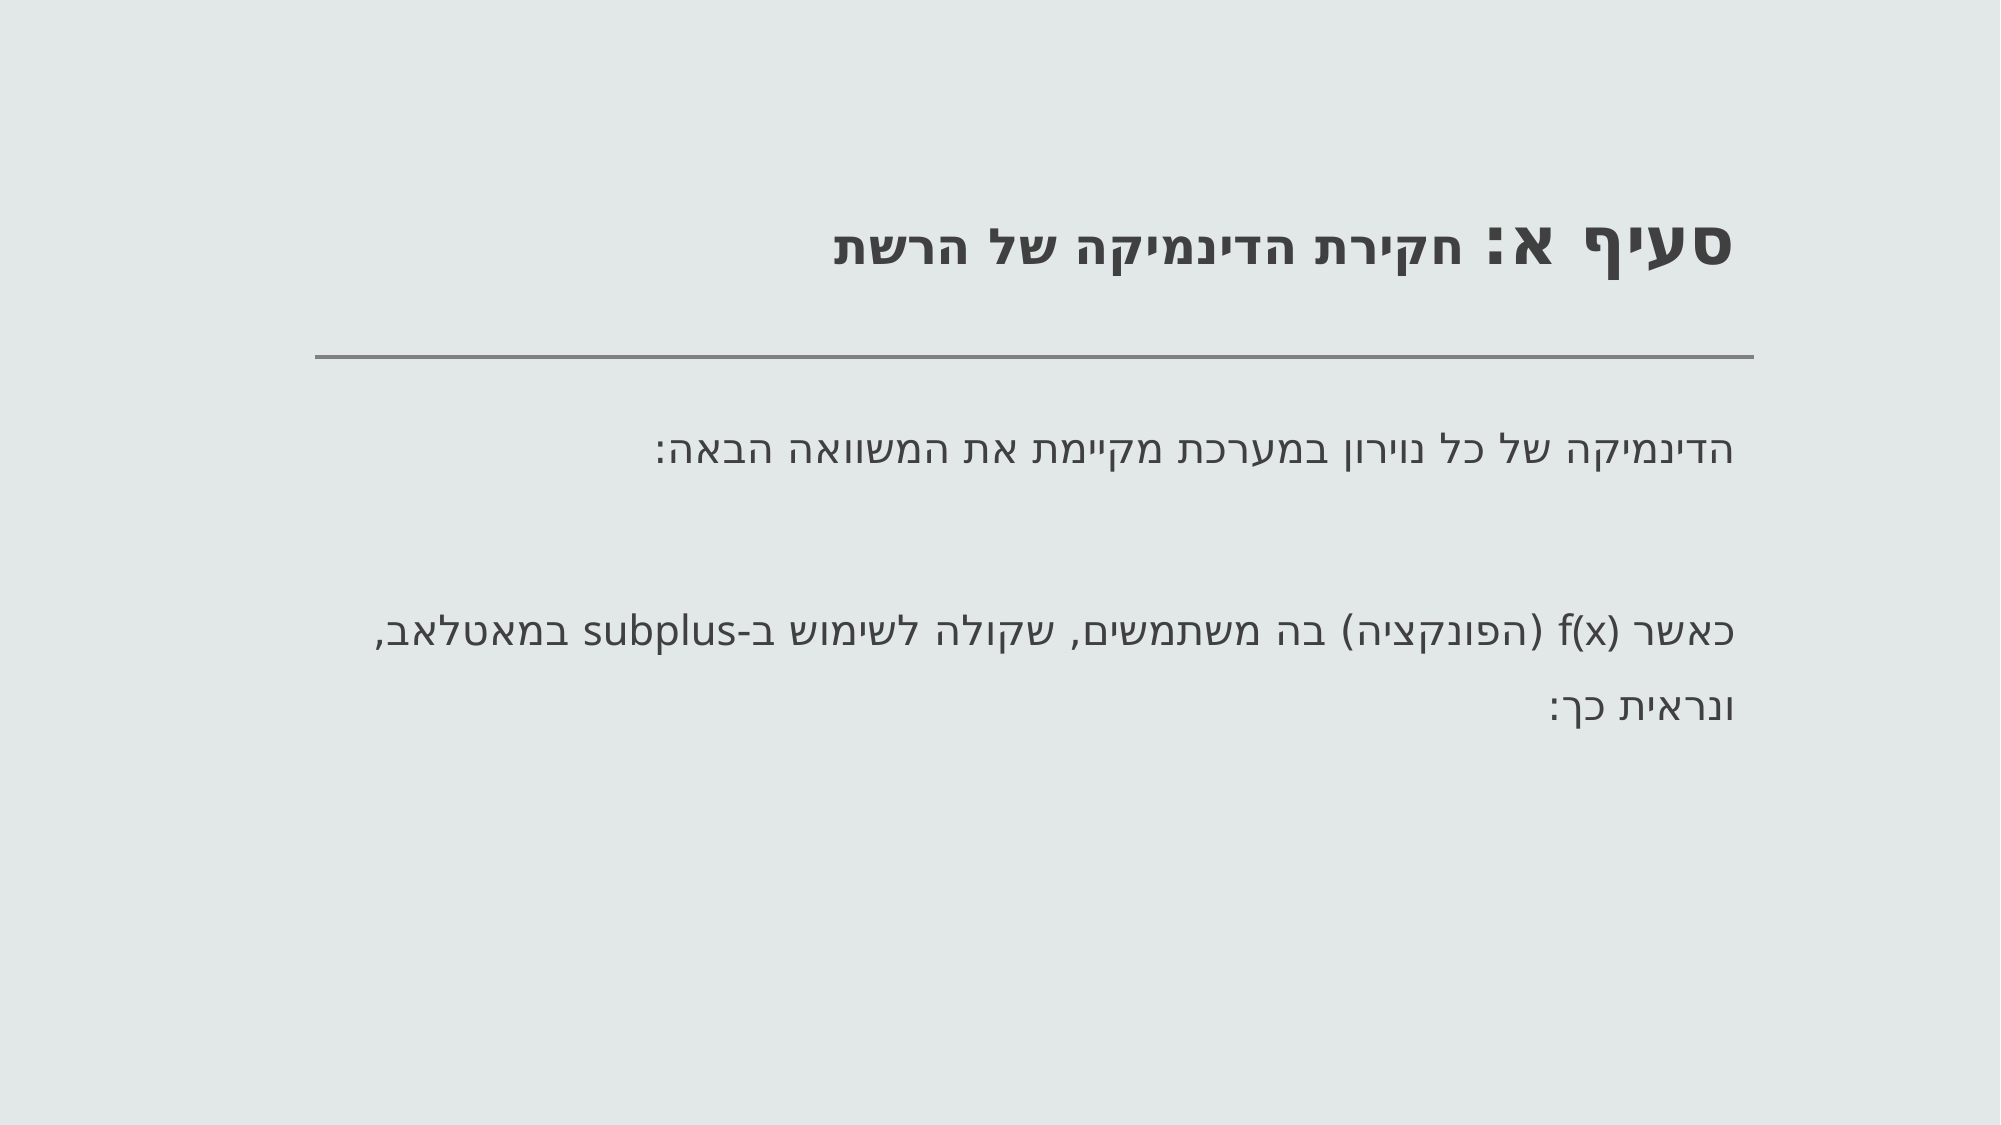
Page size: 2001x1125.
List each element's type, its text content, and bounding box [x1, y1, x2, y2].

title סעיף א: חקירת הדינמיקה של הרשת [315, 72, 1754, 294]
